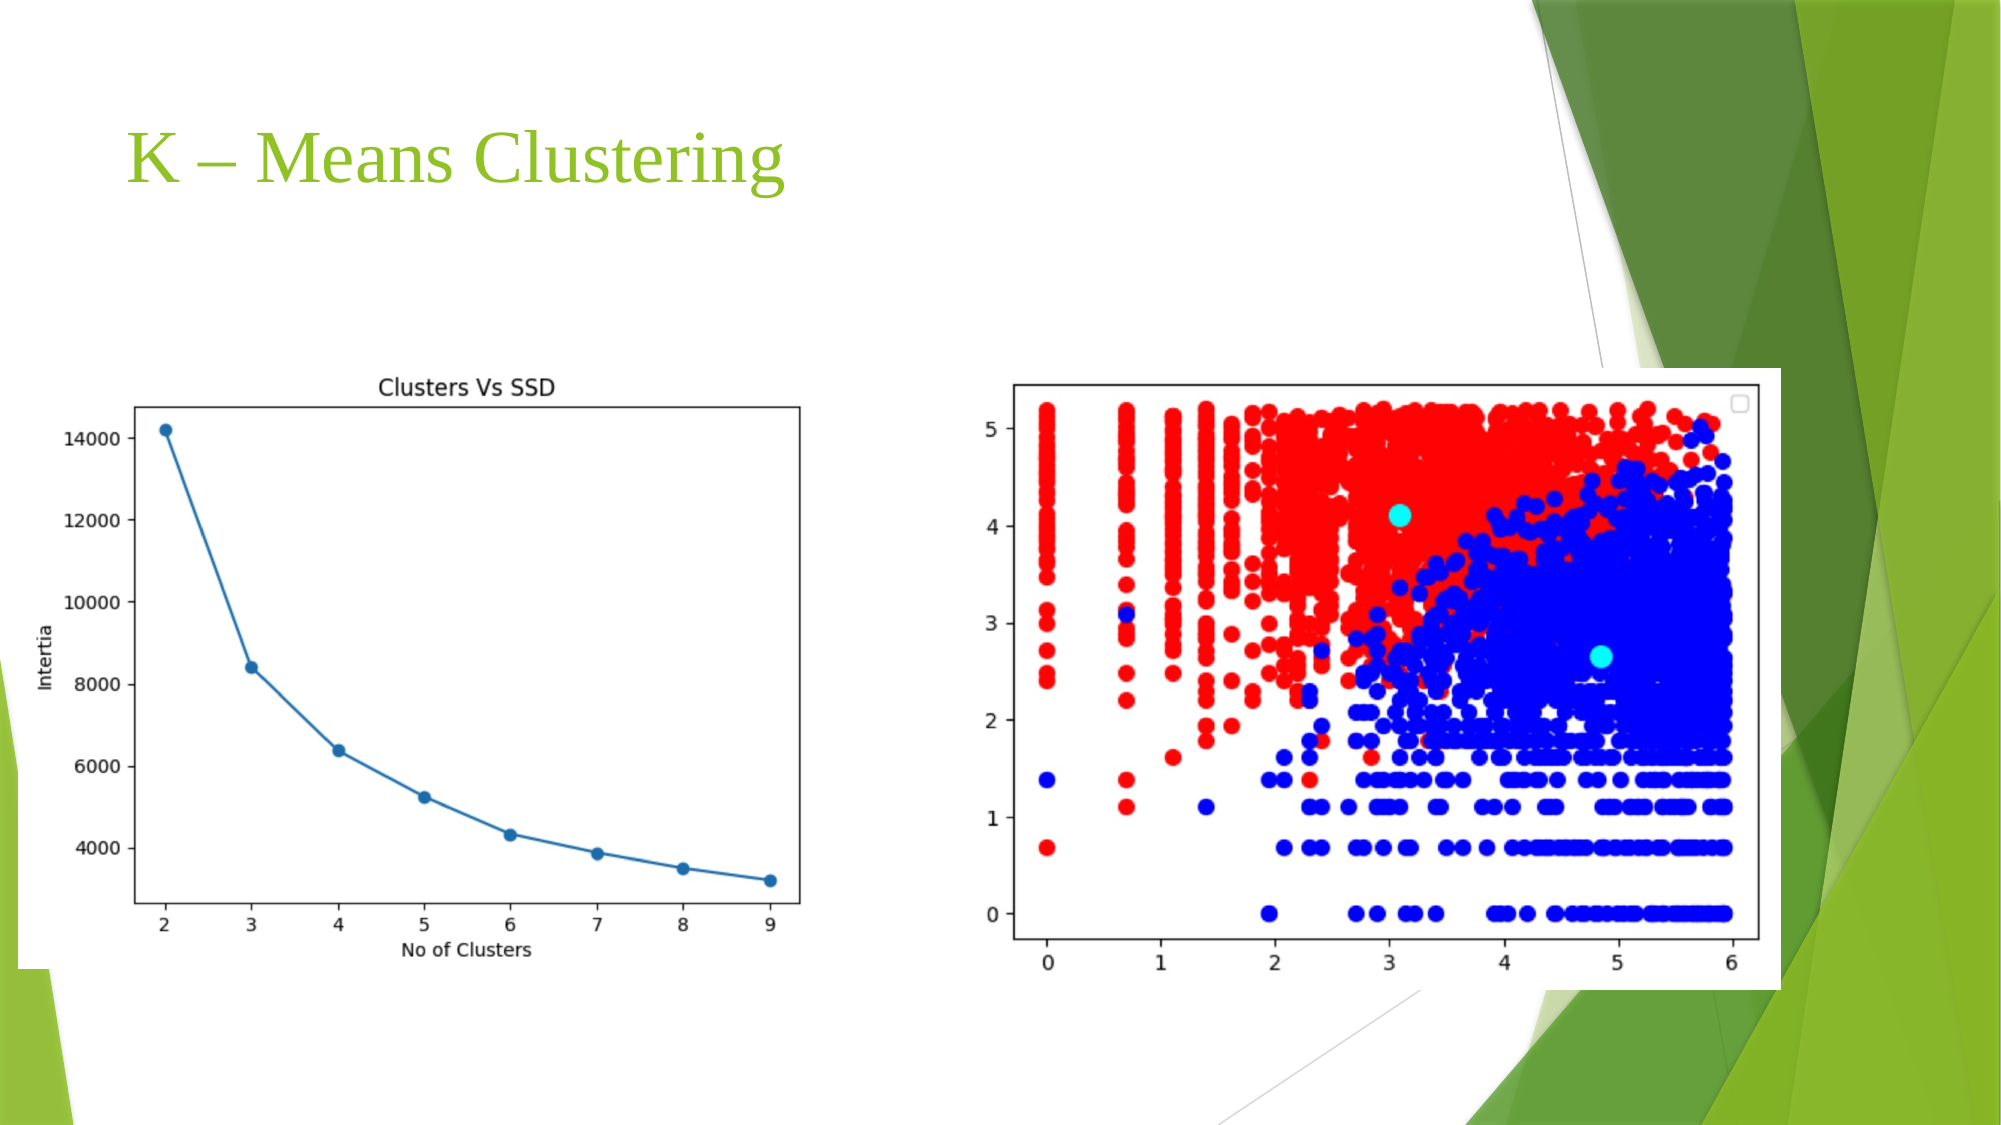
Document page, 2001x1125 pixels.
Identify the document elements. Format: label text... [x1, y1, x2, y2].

title K – Means Clustering [111, 99, 1522, 317]
picture [17, 368, 817, 970]
picture [967, 368, 1781, 990]
